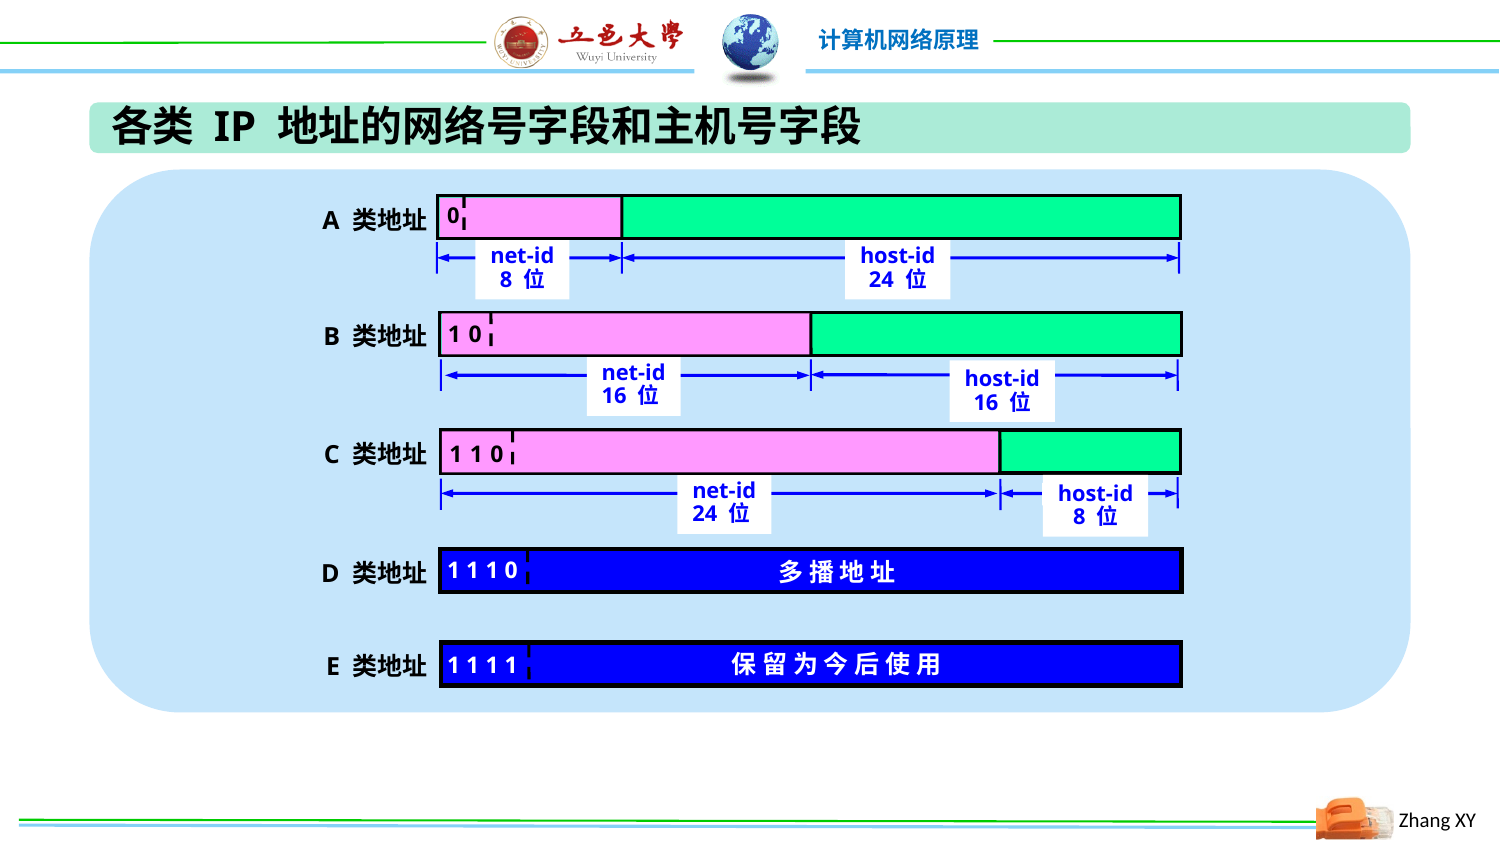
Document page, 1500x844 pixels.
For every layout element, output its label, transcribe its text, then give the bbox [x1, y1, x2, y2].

picture [720, 12, 780, 88]
picture [494, 15, 697, 69]
text_box [89, 102, 96, 153]
text_box [87, 167, 1413, 715]
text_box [307, 194, 1182, 689]
text_box 各类 IP 地址的网络号字段和主机号字段 [96, 92, 877, 158]
text_box [877, 102, 1411, 154]
picture [1316, 796, 1394, 840]
